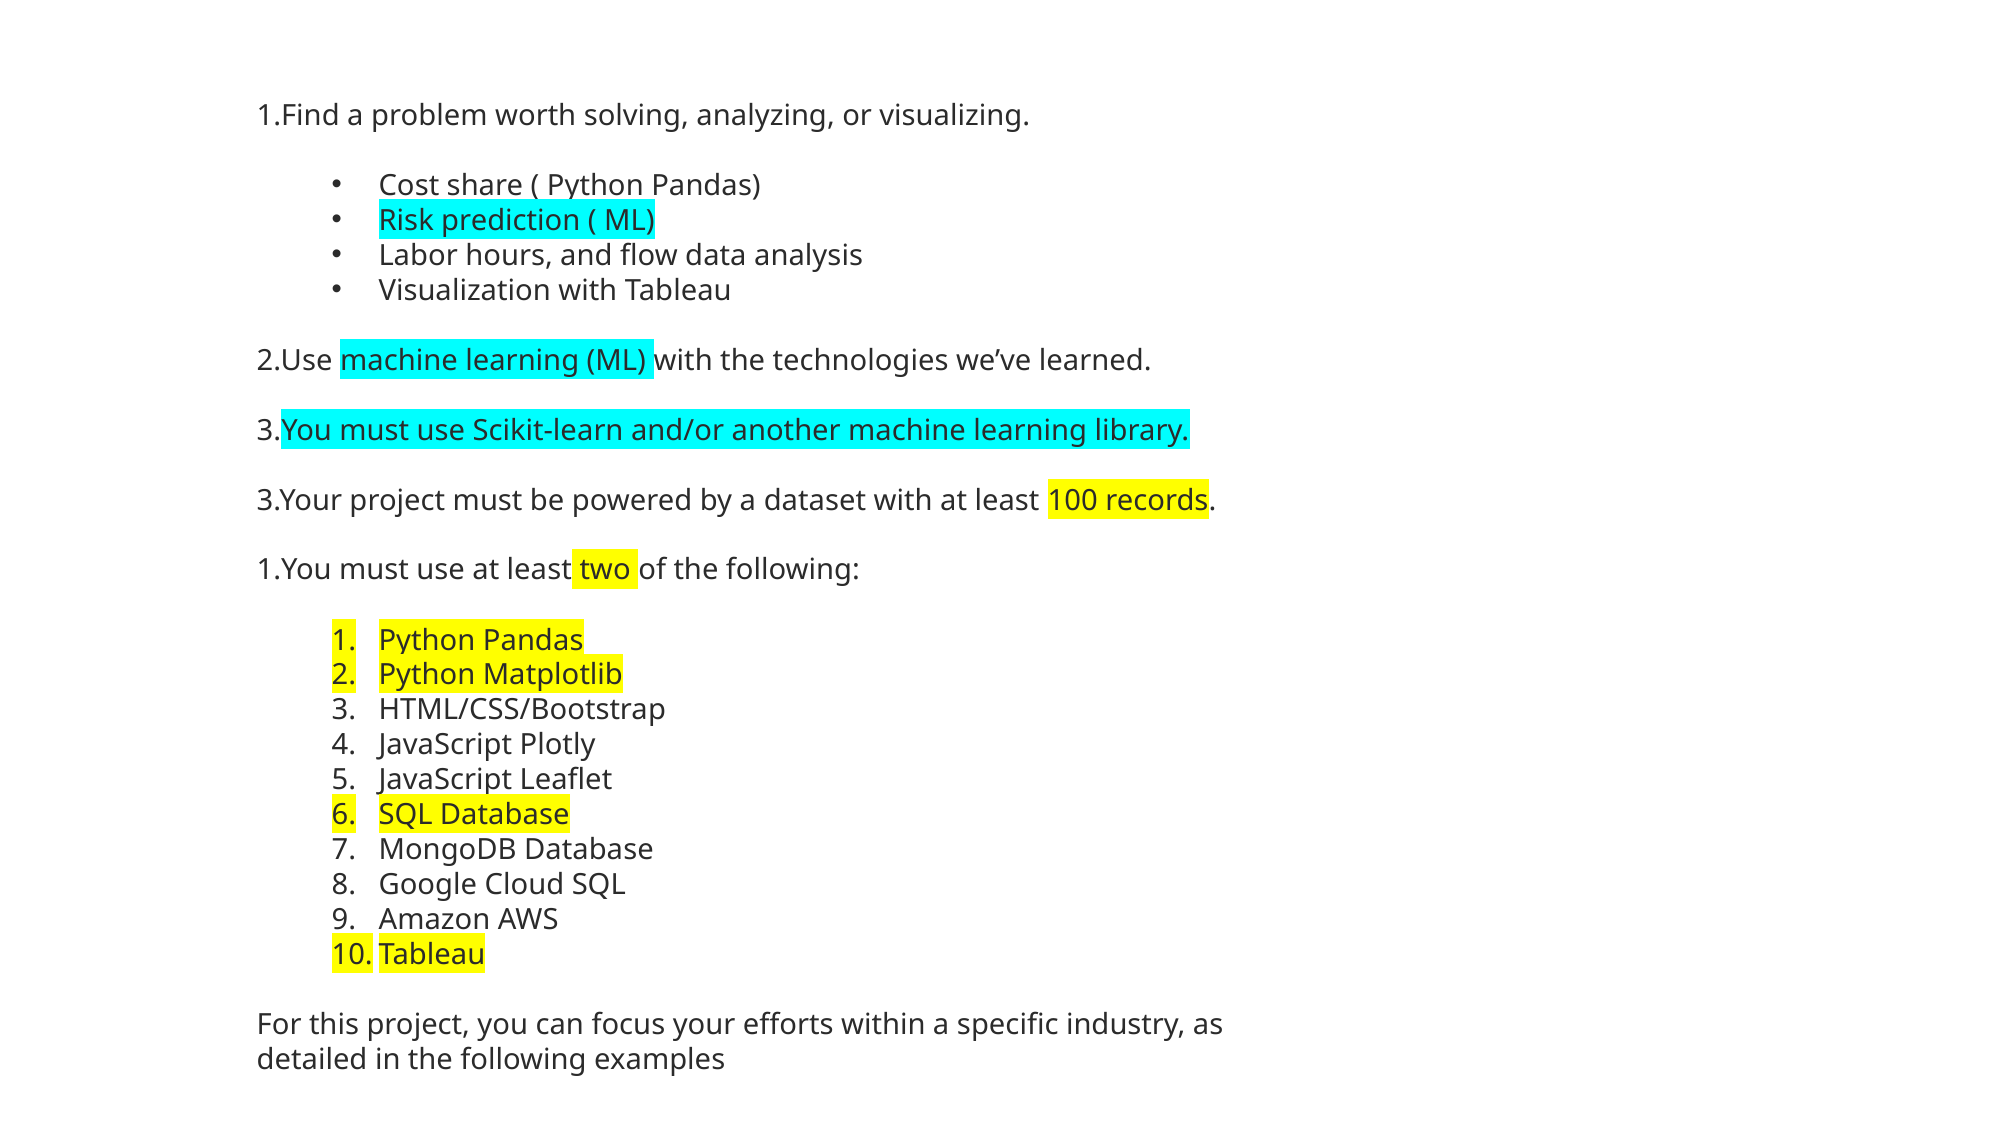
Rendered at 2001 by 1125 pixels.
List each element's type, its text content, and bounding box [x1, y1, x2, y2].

text_box 1.Find a problem worth solving, analyzing, or visualizing. Cost share ( Python Pandas) Risk prediction ( ML) Labor hours, and flow data analysis Visualization with Tableau 2.Use machine learning (ML) with the technologies we’ve learned. 3.You must use Scikit-learn and/or another machine learning library. 3.Your project must be powered by a dataset with at least 100 records. You must use at least two of the following: Python Pandas Python Matplotlib HTML/CSS/Bootstrap JavaScript Plotly JavaScript Leaflet SQL Database MongoDB Database Google Cloud SQL Amazon AWS Tableau For this project, you can focus your efforts within a specific industry, as detailed in the following examples [241, 88, 1242, 1083]
